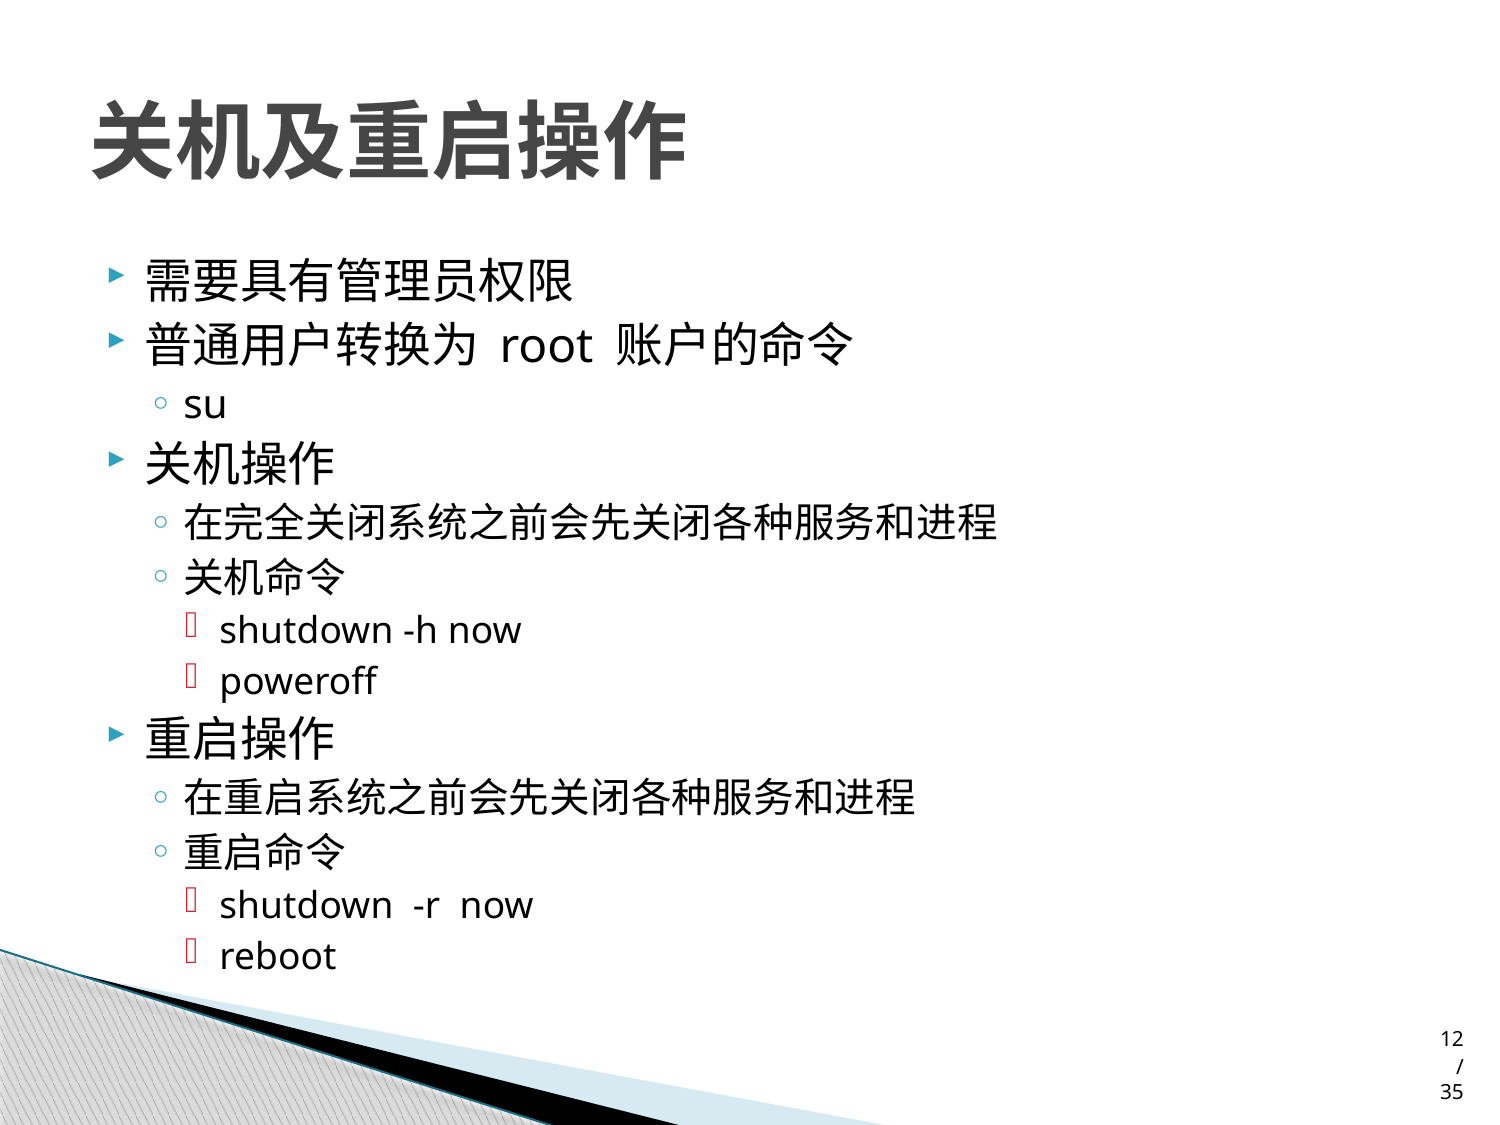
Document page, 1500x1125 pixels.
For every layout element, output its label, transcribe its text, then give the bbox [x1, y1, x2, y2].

title 关机及重启操作 [75, 45, 1425, 233]
slide_number 12/35 [1418, 1051, 1479, 1112]
list 需要具有管理员权限 普通用户转换为 root 账户的命令 su 关机操作 在完全关闭系统之前会先关闭各种服务和进程 关机命令 shutdown -h now poweroff 重启操作 在重启系统之前会先关闭各种服务和进程 重启命令 shutdown -r now reboot [75, 243, 1425, 986]
